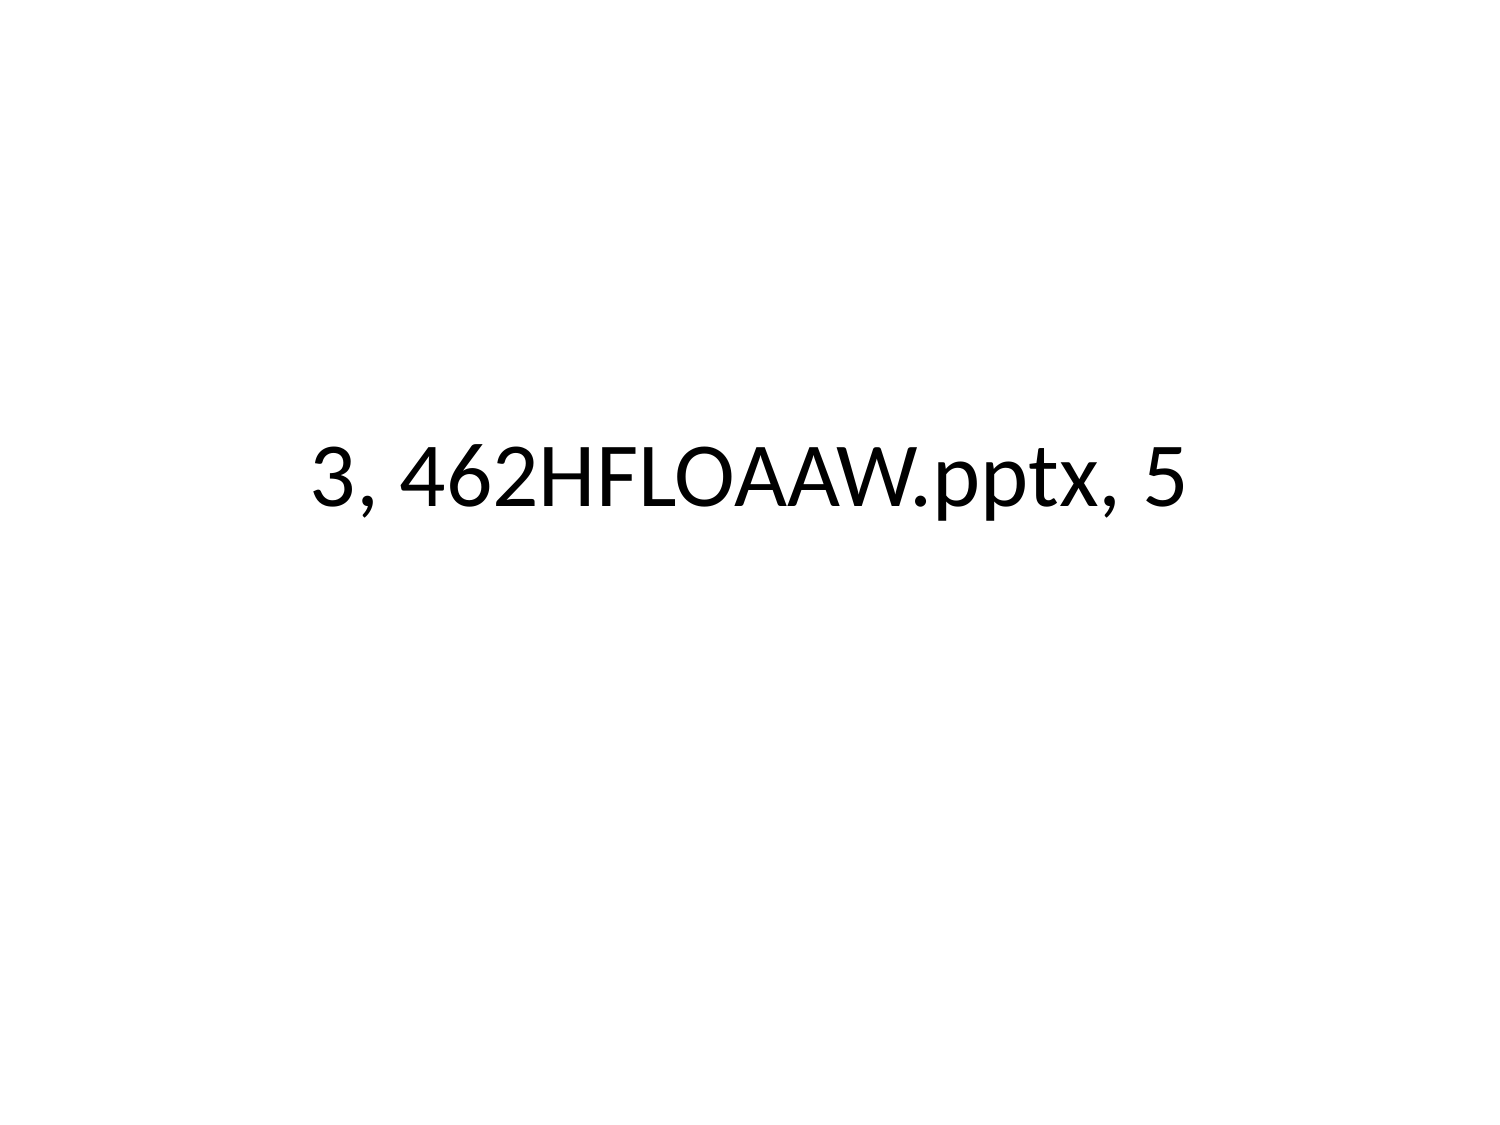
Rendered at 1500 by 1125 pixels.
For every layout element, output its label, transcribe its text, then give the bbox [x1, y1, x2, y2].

title 3, 462HFLOAAW.pptx, 5 [112, 349, 1388, 591]
